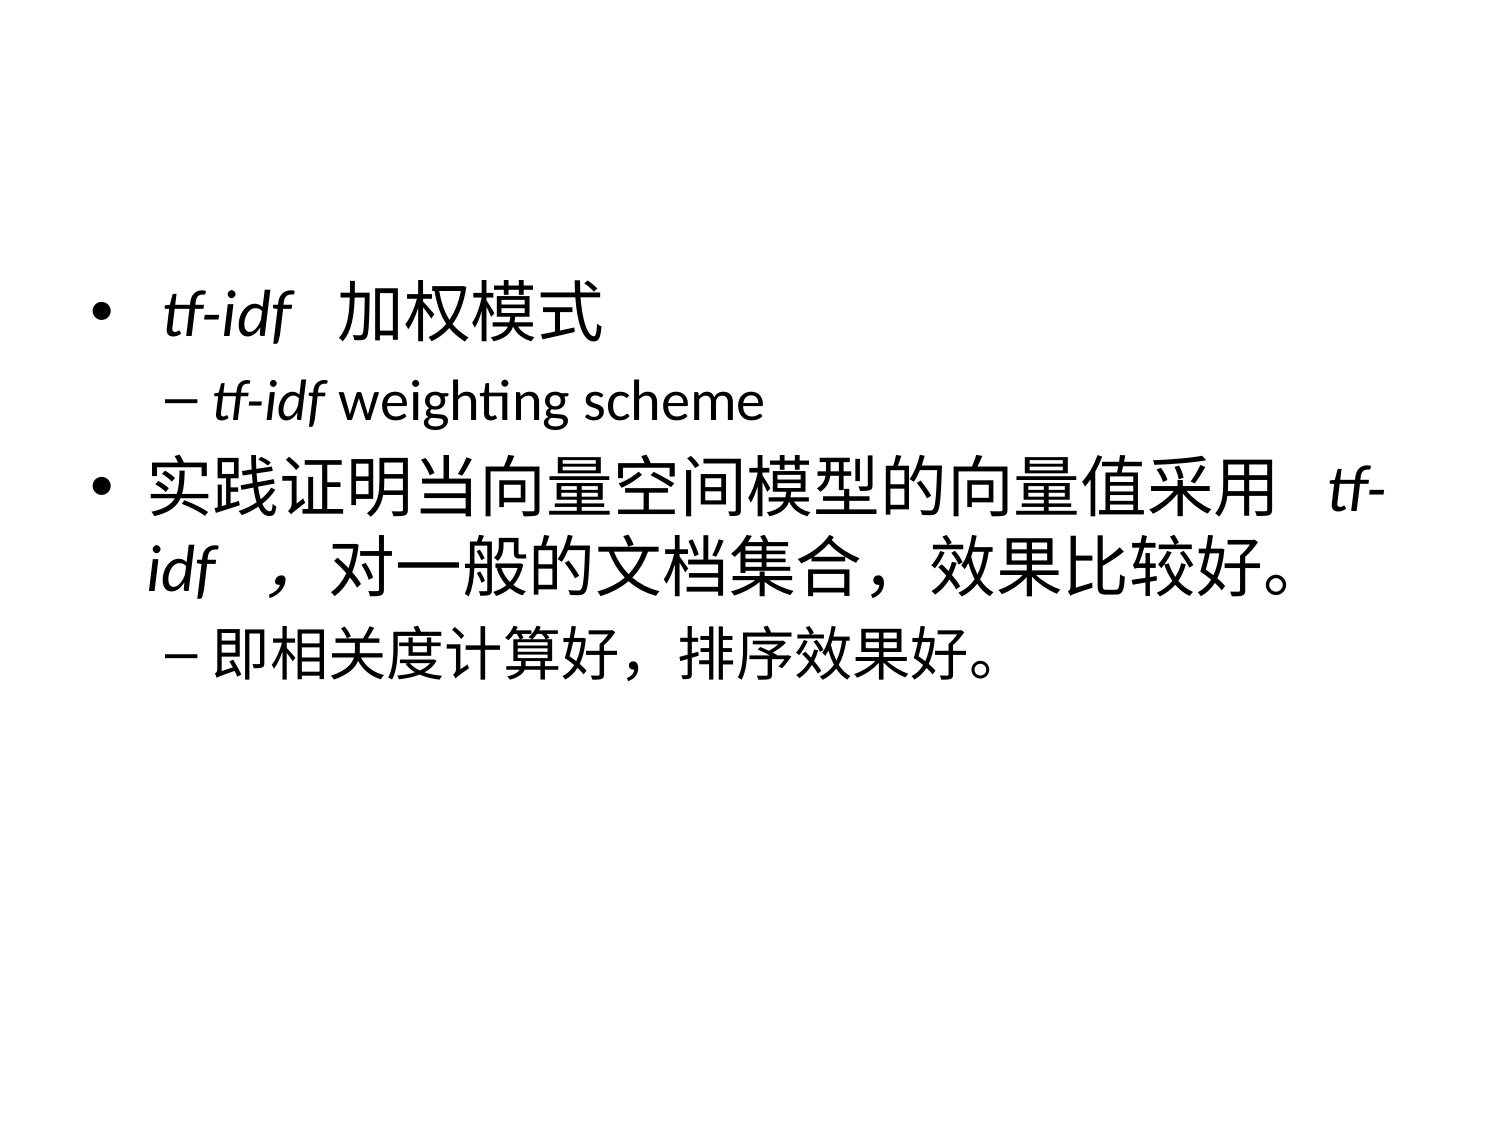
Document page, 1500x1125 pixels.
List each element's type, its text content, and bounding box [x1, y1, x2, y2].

list tf-idf 加权模式 tf-idf weighting scheme 实践证明当向量空间模型的向量值采用 tf-idf ，对一般的文档集合，效果比较好。 即相关度计算好，排序效果好。 [75, 262, 1425, 1005]
